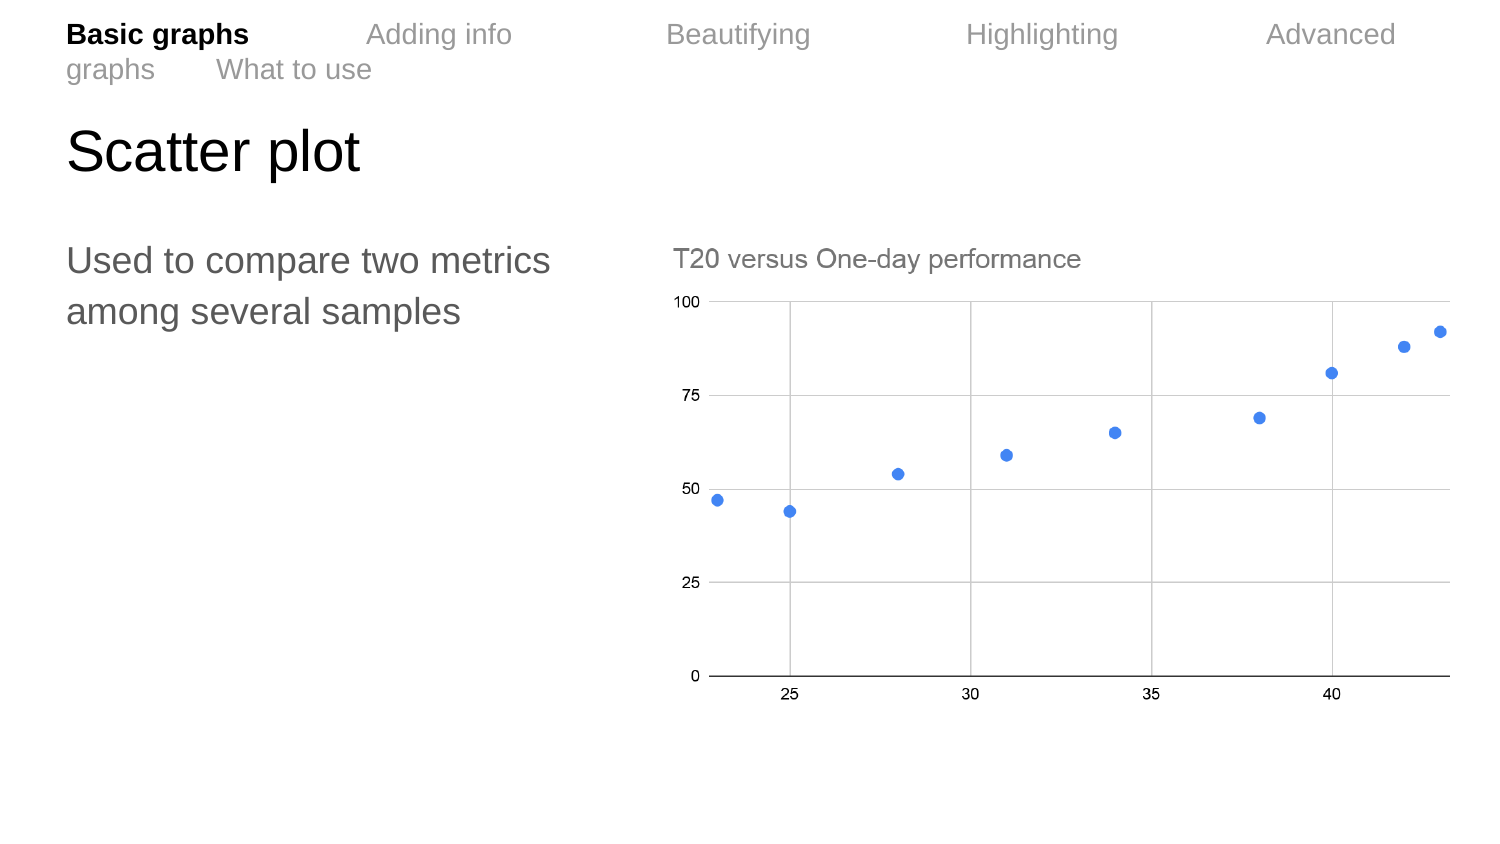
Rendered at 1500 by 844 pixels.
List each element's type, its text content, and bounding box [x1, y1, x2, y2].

text_box Basic graphs Adding info Beautifying Highlighting Advanced graphs What to use [51, 0, 1500, 62]
title Scatter plot [51, 98, 1449, 192]
picture [647, 216, 1476, 729]
list Used to compare two metrics among several samples [51, 214, 623, 775]
